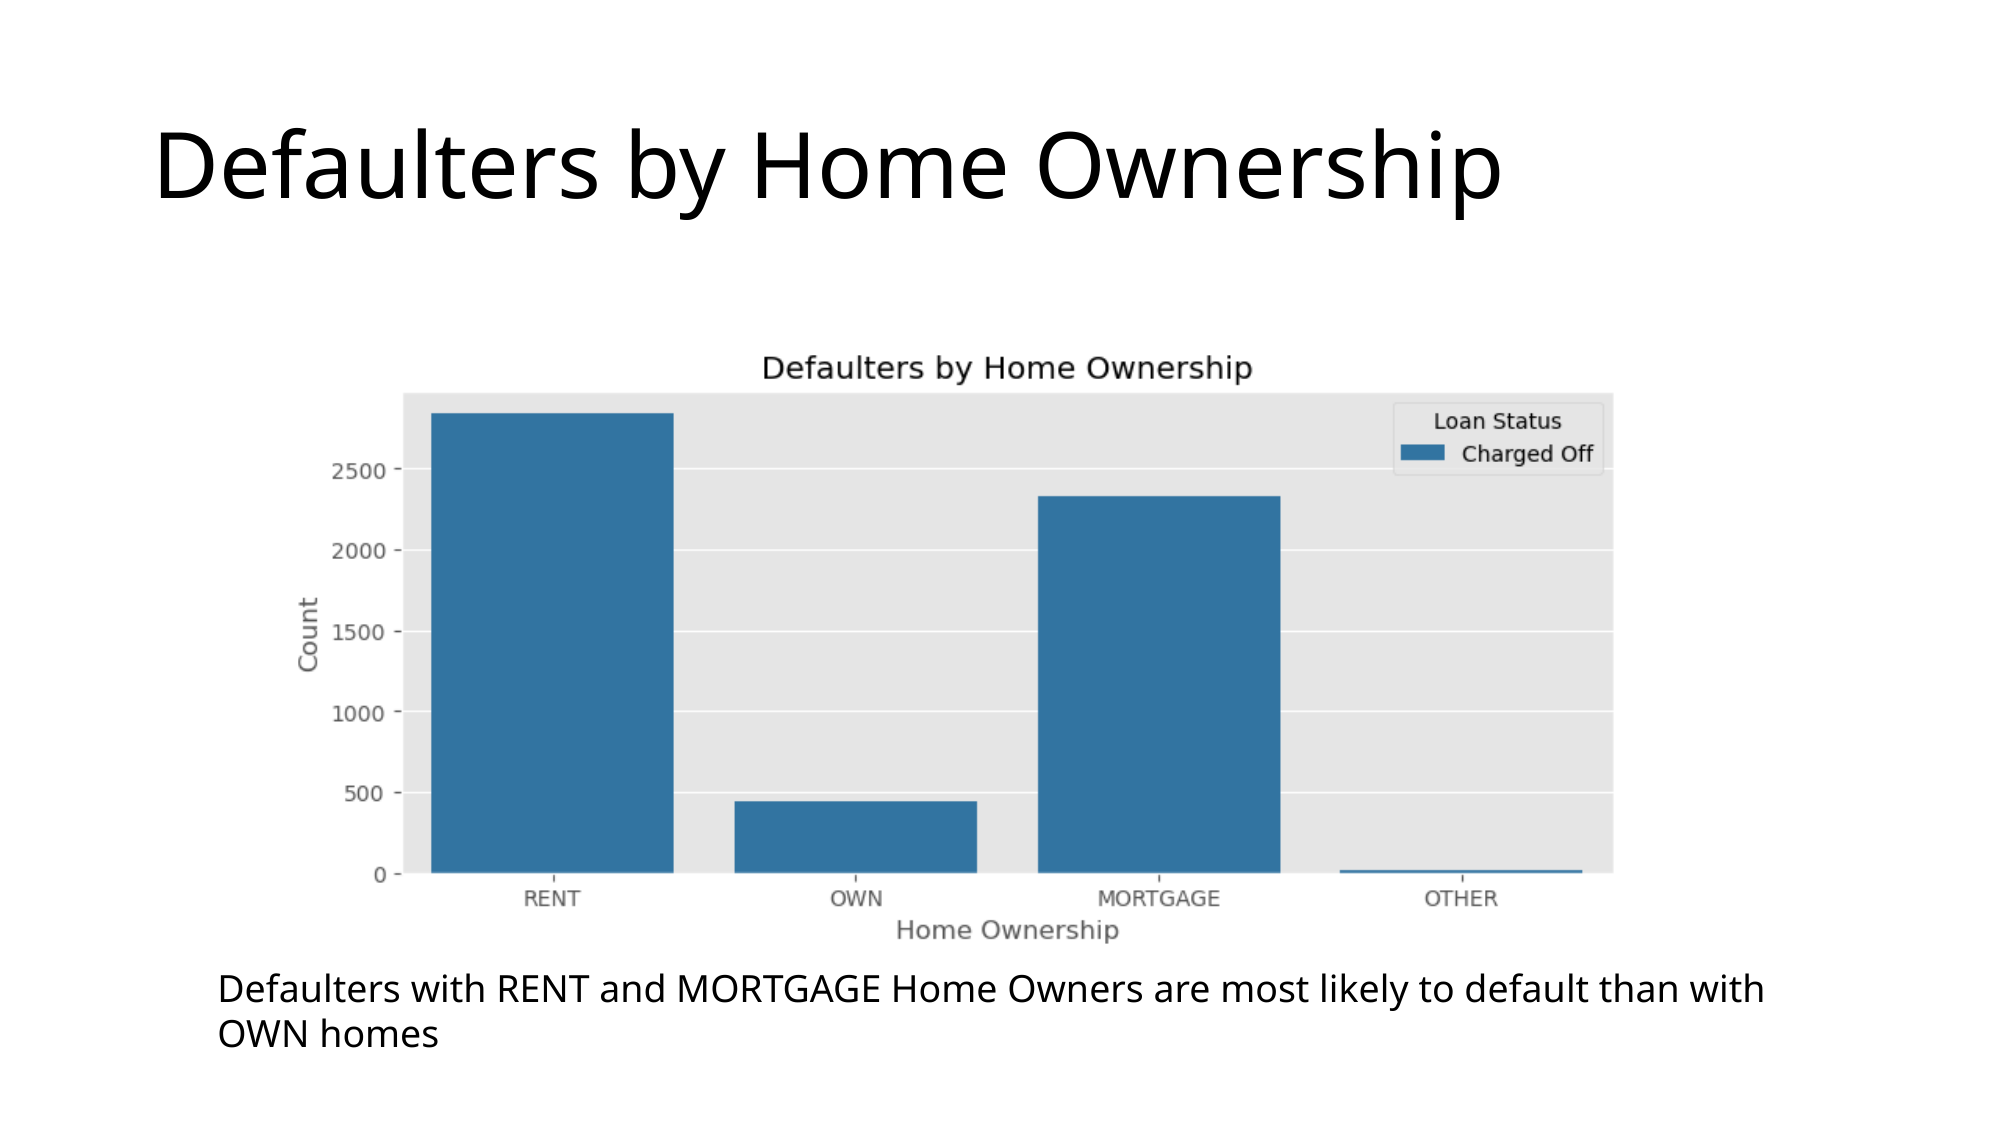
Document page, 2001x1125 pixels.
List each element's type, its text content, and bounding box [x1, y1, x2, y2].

title Defaulters by Home Ownership [137, 59, 1863, 278]
text_box Defaulters with RENT and MORTGAGE Home Owners are most likely to default than with OWN homes [202, 957, 1875, 1063]
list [272, 354, 1728, 958]
